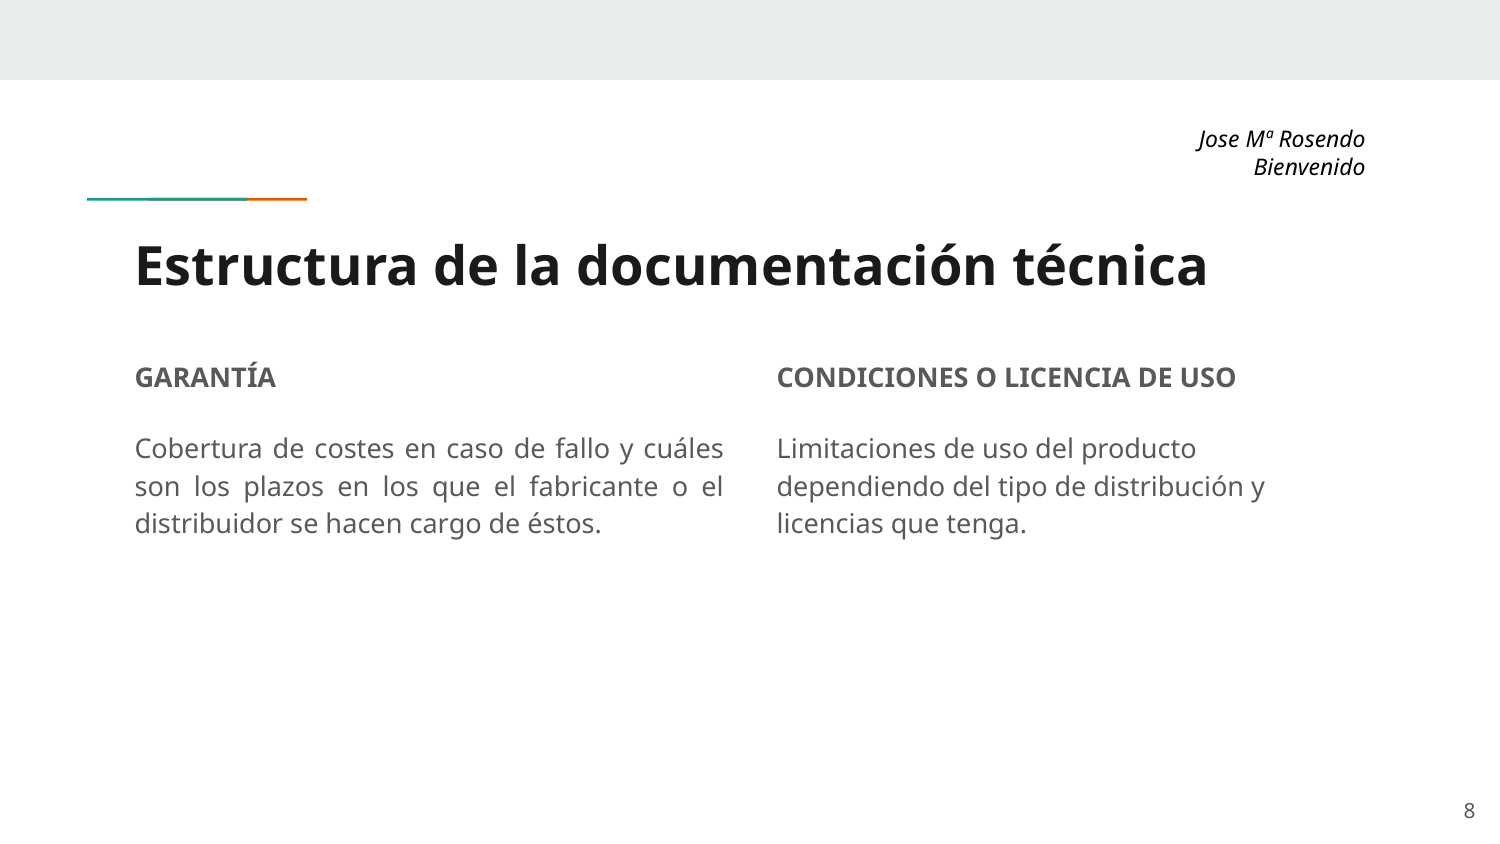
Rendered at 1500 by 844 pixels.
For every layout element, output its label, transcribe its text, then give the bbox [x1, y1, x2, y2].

title Estructura de la documentación técnica [119, 216, 1381, 305]
slide_number ‹#› [1400, 779, 1491, 844]
list CONDICIONES O LICENCIA DE USO Limitaciones de uso del producto dependiendo del tipo de distribución y licencias que tenga. [761, 341, 1381, 712]
list GARANTÍA Cobertura de costes en caso de fallo y cuáles son los plazos en los que el fabricante o el distribuidor se hacen cargo de éstos. [119, 341, 739, 712]
text_box Jose Mª Rosendo Bienvenido [1078, 109, 1381, 180]
